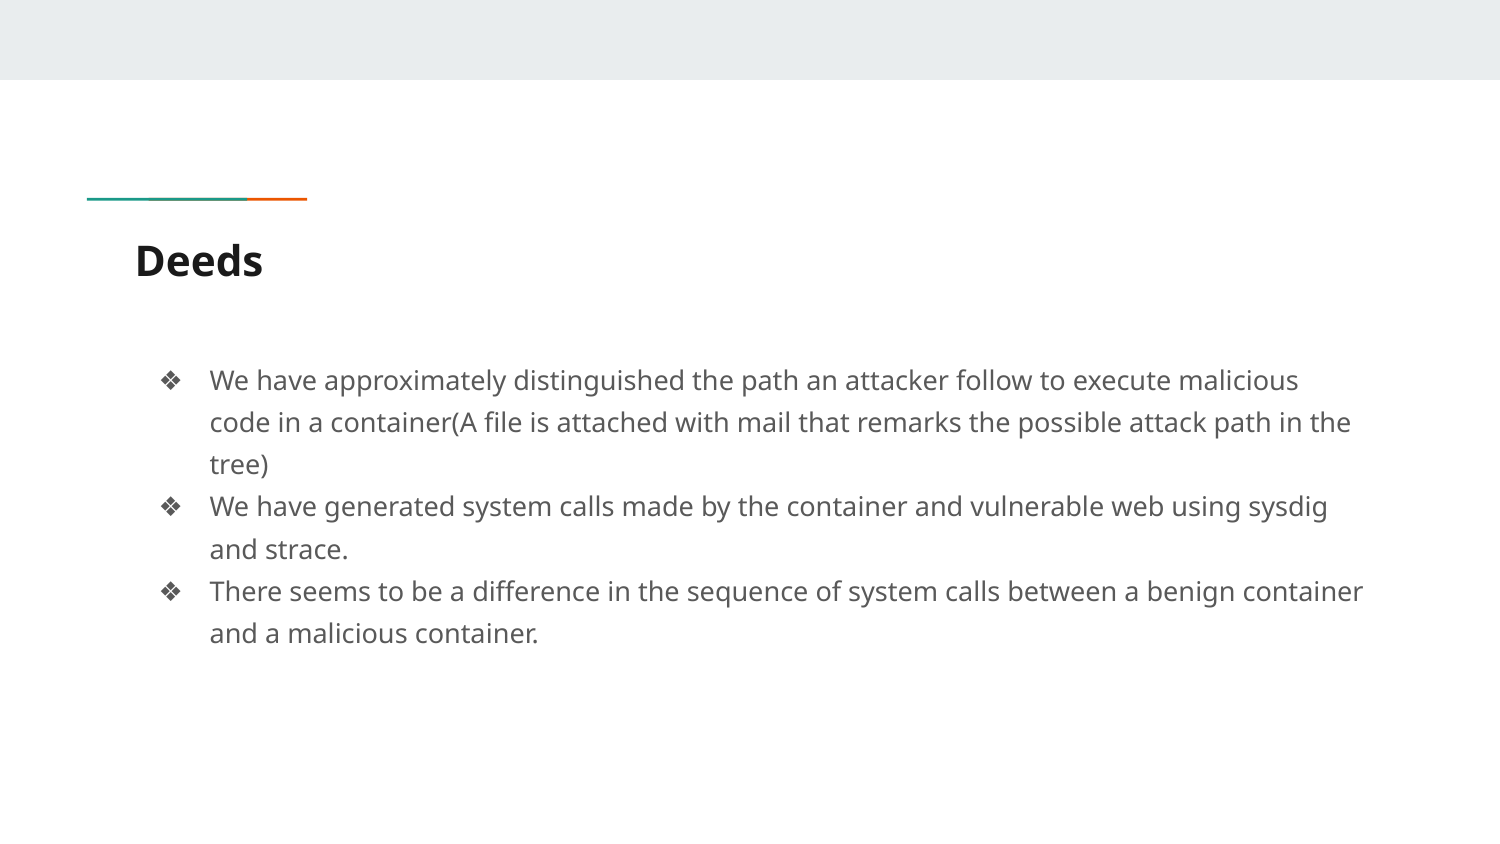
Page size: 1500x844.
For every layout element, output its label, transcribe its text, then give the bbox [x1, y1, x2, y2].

list We have approximately distinguished the path an attacker follow to execute malicious code in a container(A file is attached with mail that remarks the possible attack path in the tree) We have generated system calls made by the container and vulnerable web using sysdig and strace. There seems to be a difference in the sequence of system calls between a benign container and a malicious container. [119, 341, 1381, 712]
title Deeds [119, 216, 1381, 305]
